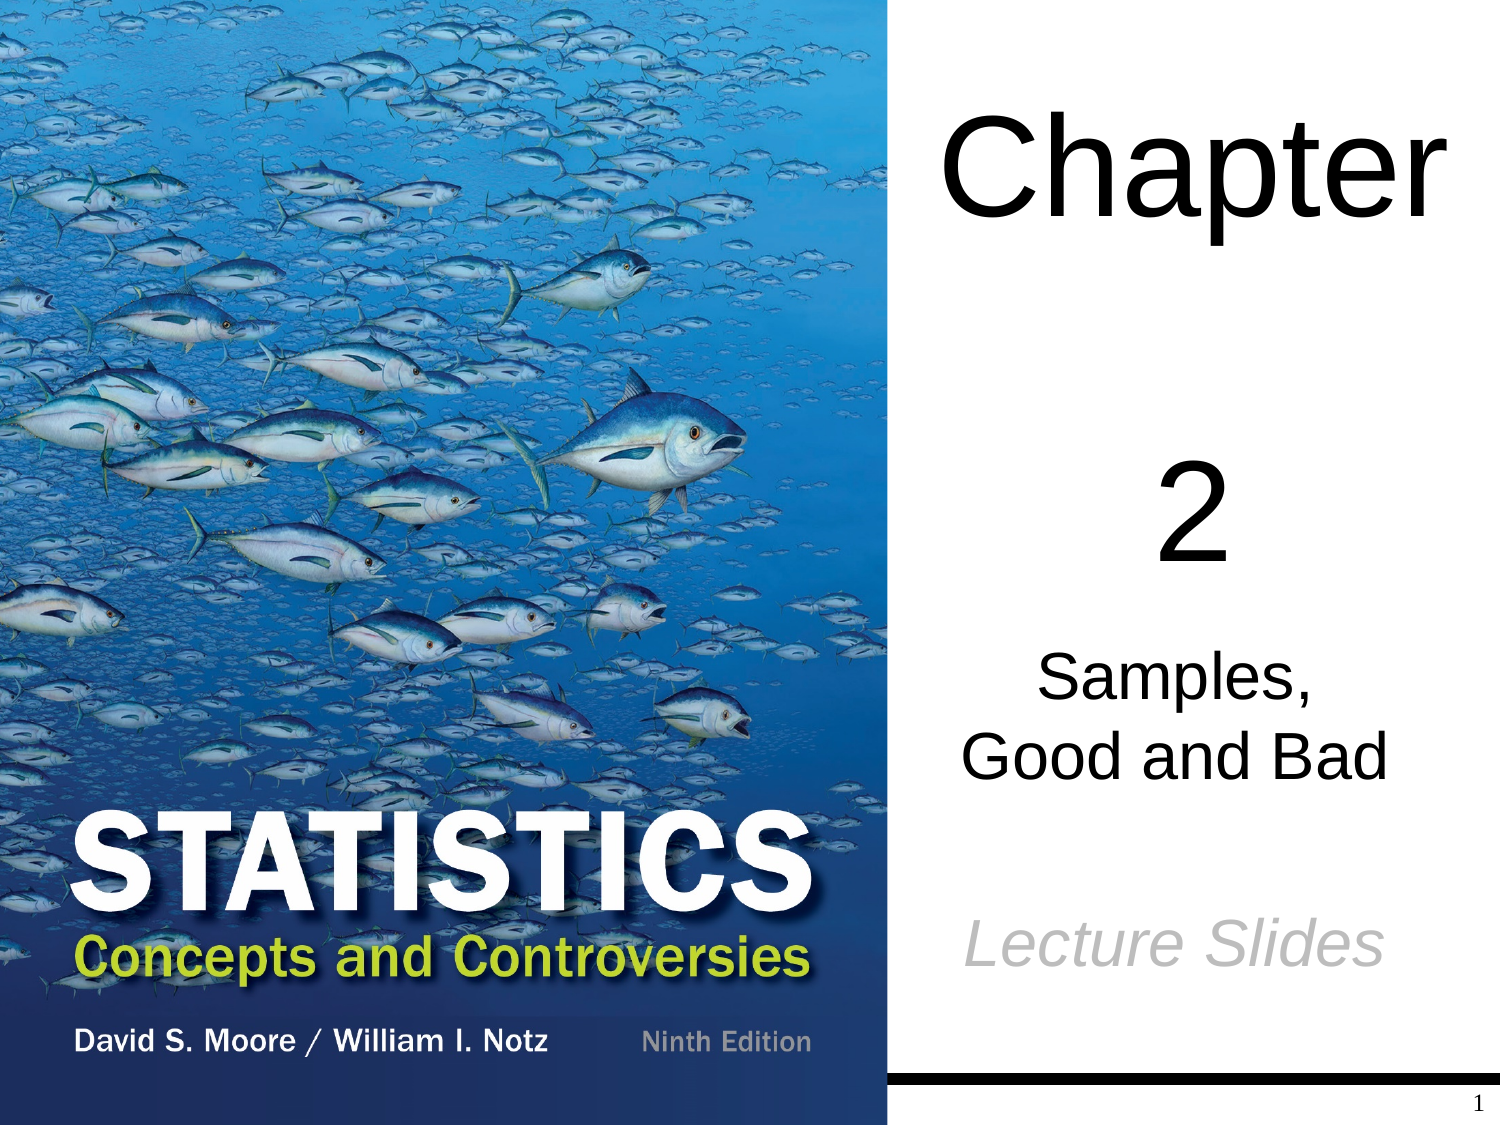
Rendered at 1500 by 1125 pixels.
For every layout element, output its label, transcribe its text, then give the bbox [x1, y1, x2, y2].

title Chapter 2 [912, 62, 1475, 600]
subtitle Samples, Good and Bad Lecture Slides [937, 624, 1413, 1000]
picture [0, 0, 888, 1125]
